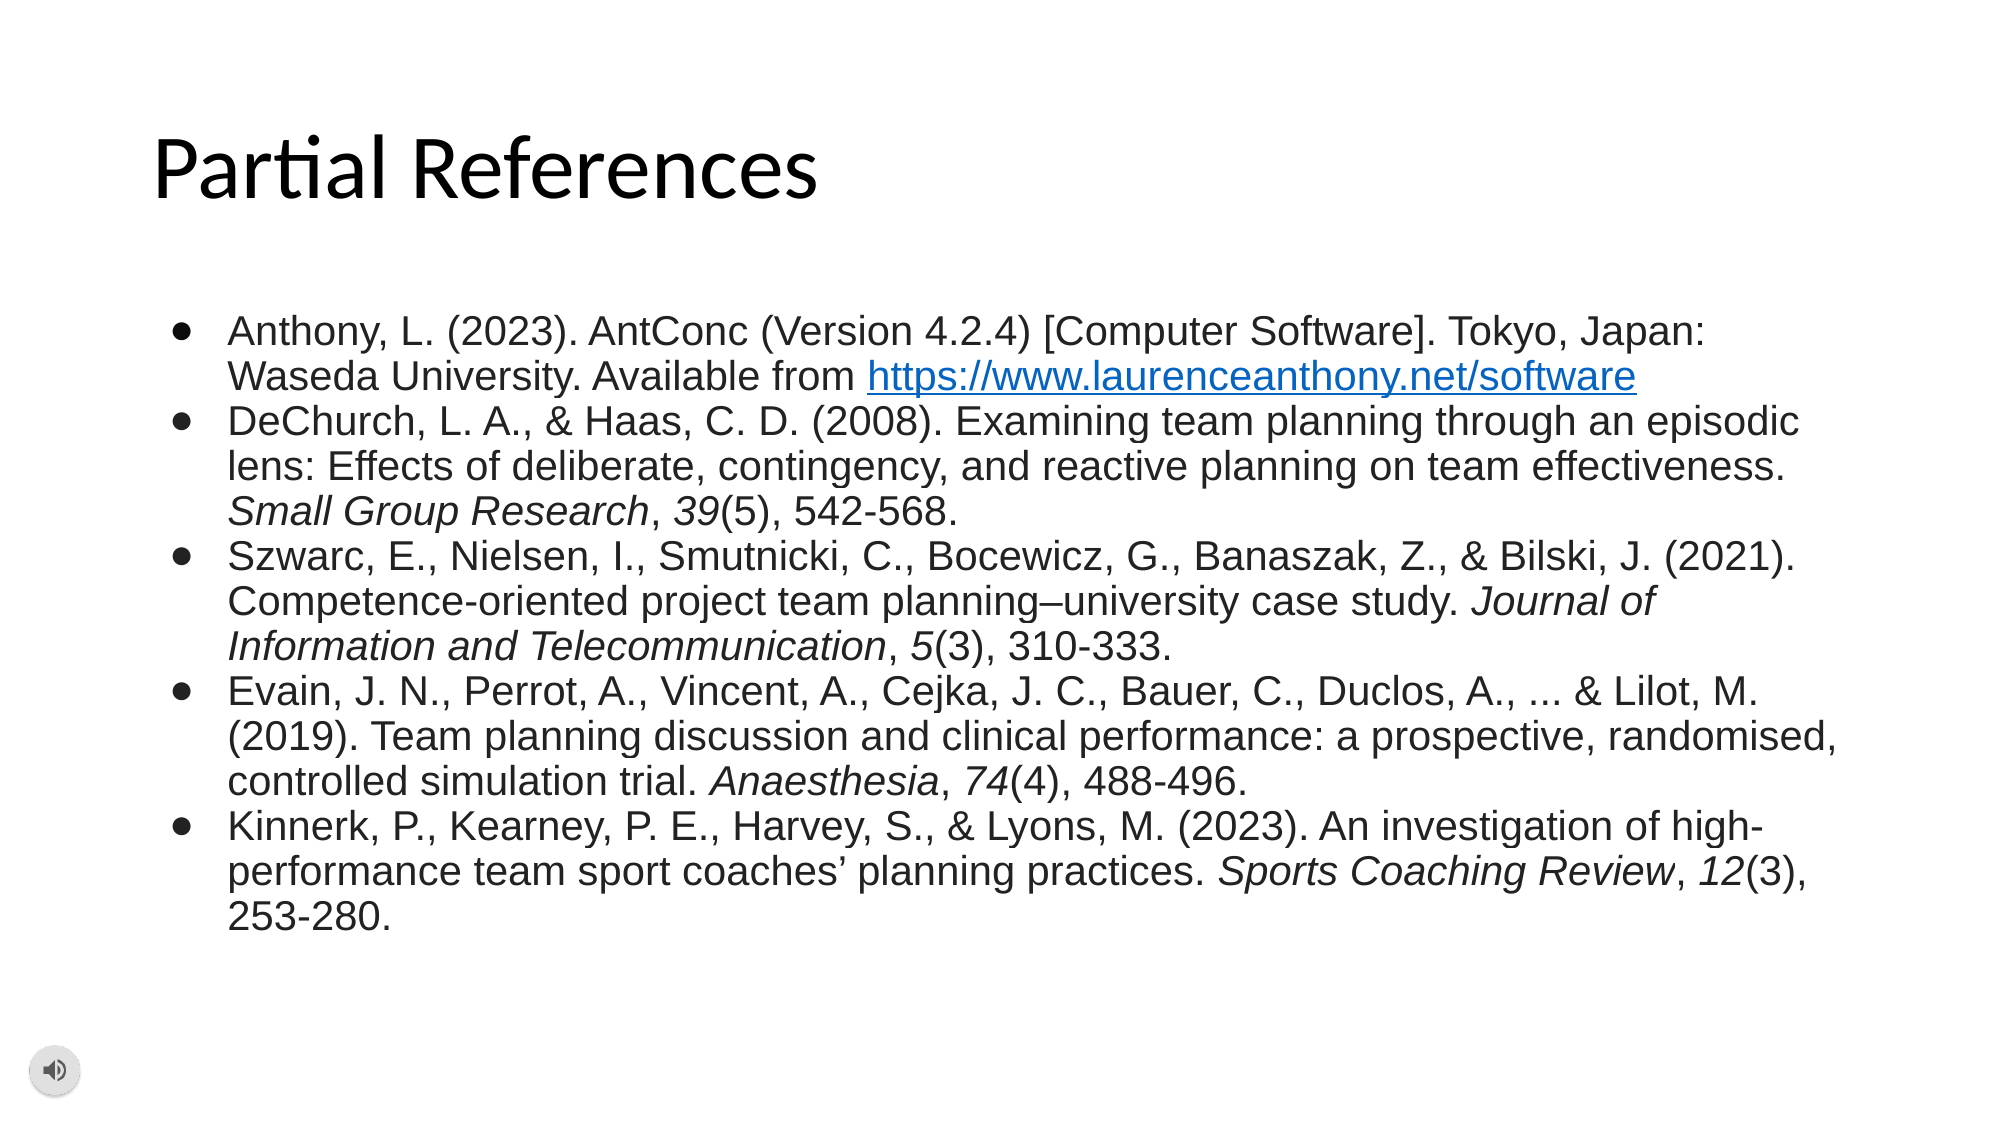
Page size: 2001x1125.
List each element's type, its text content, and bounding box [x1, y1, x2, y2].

picture [24, 1040, 85, 1101]
title Partial References [137, 59, 1863, 278]
list Anthony, L. (2023). AntConc (Version 4.2.4) [Computer Software]. Tokyo, Japan: Waseda University. Available from https://www.laurenceanthony.net/software DeChurch, L. A., & Haas, C. D. (2008). Examining team planning through an episodic lens: Effects of deliberate, contingency, and reactive planning on team effectiveness. Small Group Research, 39(5), 542-568. Szwarc, E., Nielsen, I., Smutnicki, C., Bocewicz, G., Banaszak, Z., & Bilski, J. (2021). Competence-oriented project team planning–university case study. Journal of Information and Telecommunication, 5(3), 310-333. Evain, J. N., Perrot, A., Vincent, A., Cejka, J. C., Bauer, C., Duclos, A., ... & Lilot, M. (2019). Team planning discussion and clinical performance: a prospective, randomised, controlled simulation trial. Anaesthesia, 74(4), 488-496. Kinnerk, P., Kearney, P. E., Harvey, S., & Lyons, M. (2023). An investigation of high-performance team sport coaches’ planning practices. Sports Coaching Review, 12(3), 253-280. [137, 302, 1863, 1016]
